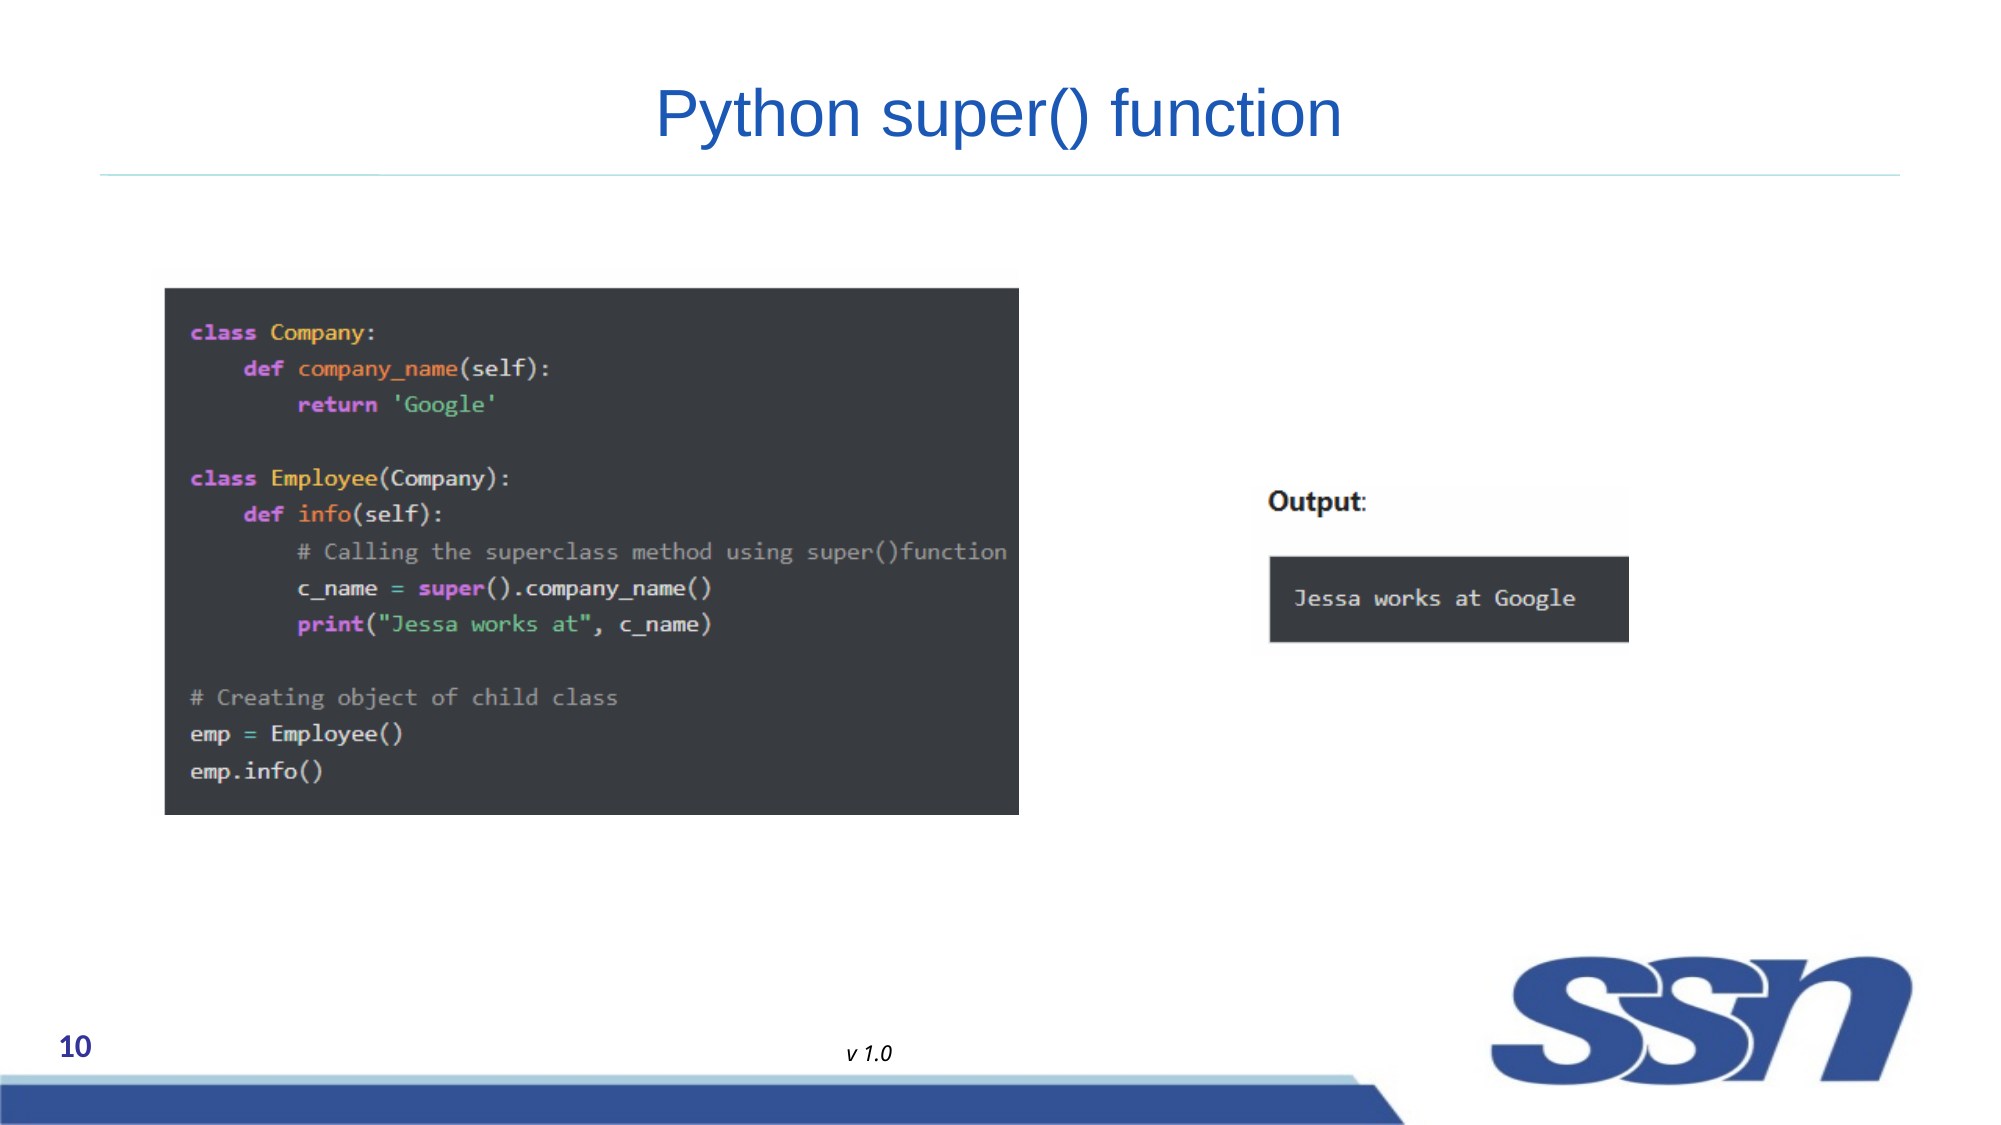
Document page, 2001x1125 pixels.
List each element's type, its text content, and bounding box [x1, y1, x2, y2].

title Python super() function [99, 44, 1901, 176]
picture [1249, 486, 1629, 655]
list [151, 268, 1019, 815]
picture [0, 913, 2000, 1125]
